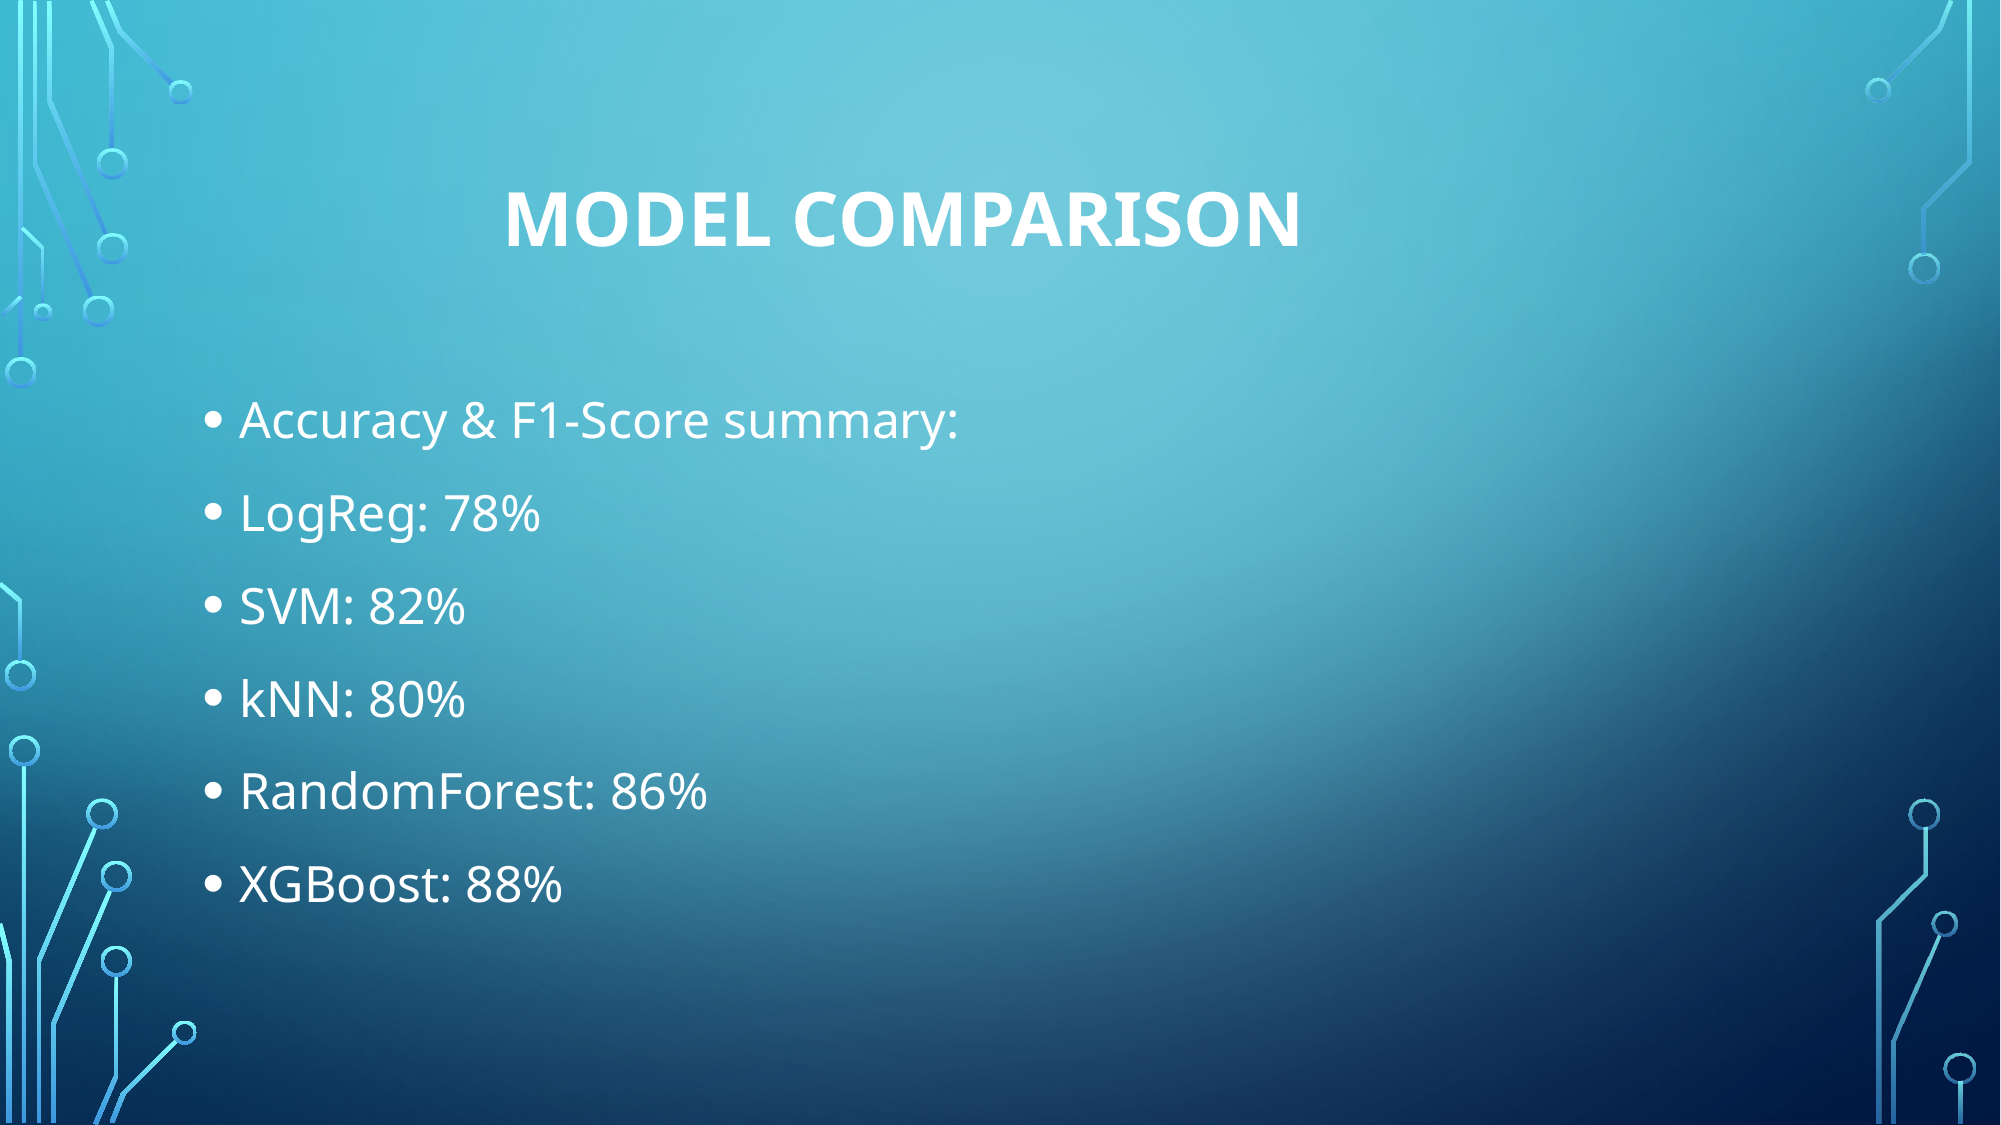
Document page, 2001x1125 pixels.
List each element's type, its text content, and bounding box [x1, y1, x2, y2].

list Accuracy & F1-Score summary: LogReg: 78% SVM: 82% kNN: 80% RandomForest: 86% XGBoost: 88% [187, 369, 1813, 950]
title Model Comparison [187, 101, 1813, 344]
